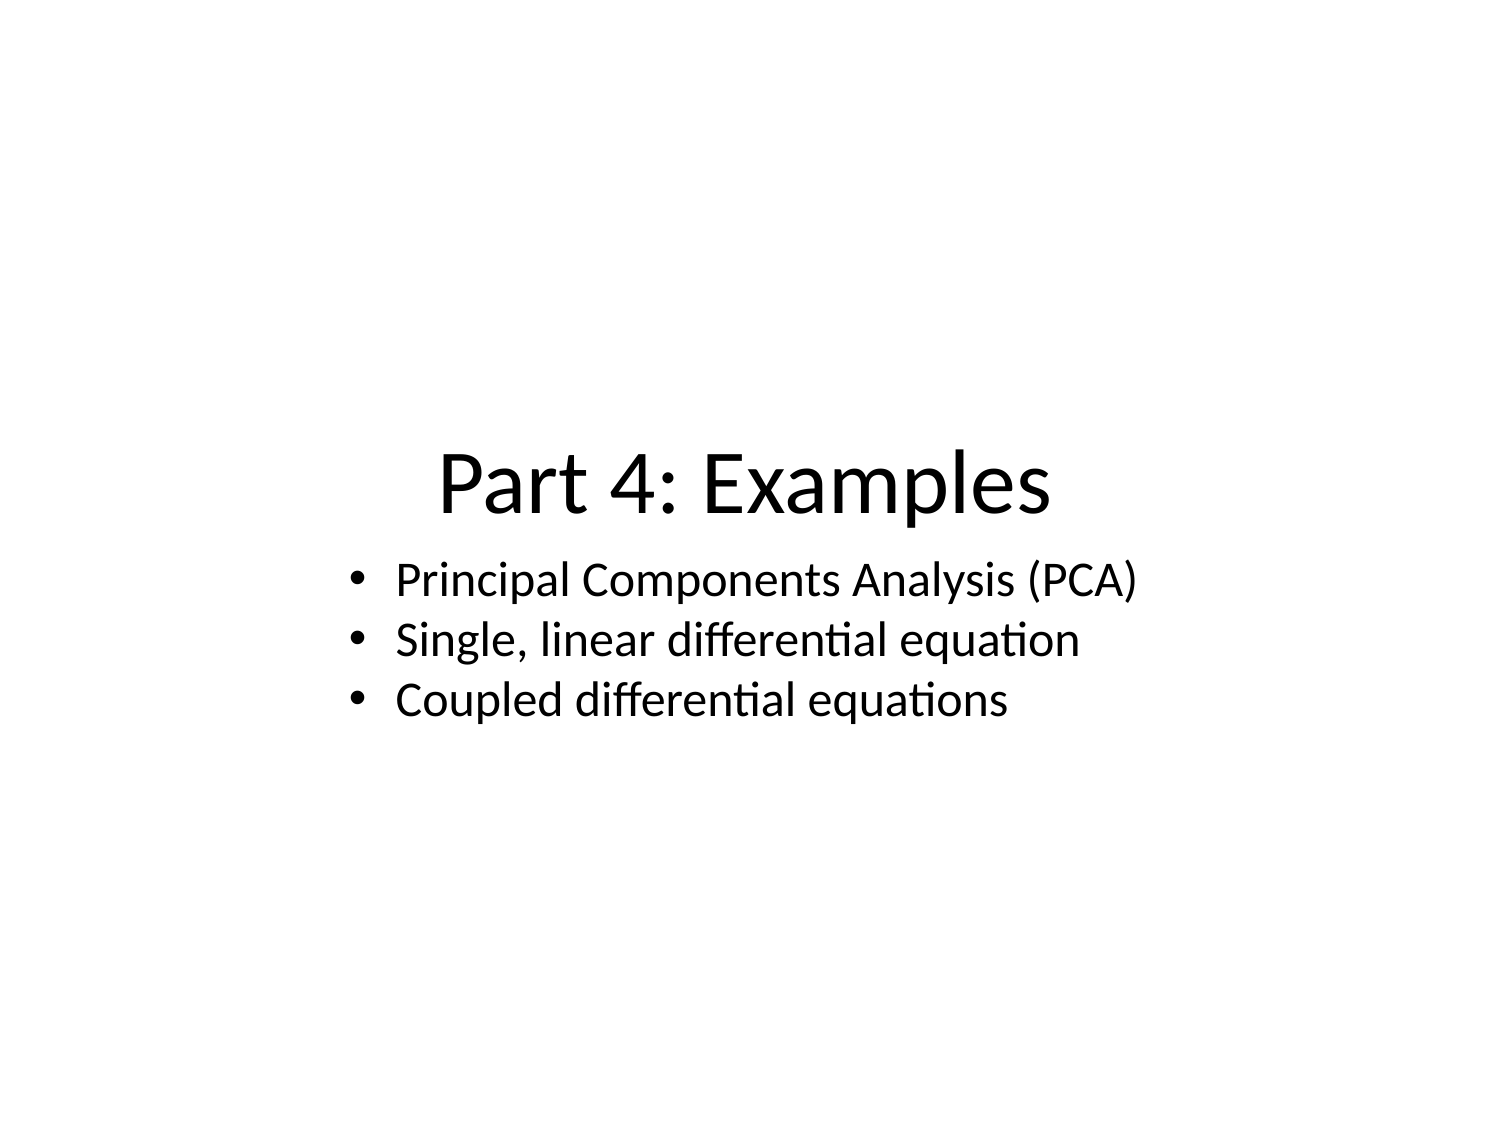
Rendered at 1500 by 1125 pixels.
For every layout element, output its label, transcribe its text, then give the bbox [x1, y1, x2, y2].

text_box Principal Components Analysis (PCA) Single, linear differential equation Coupled differential equations [334, 539, 1154, 735]
title Part 4: Examples [57, 395, 1454, 559]
